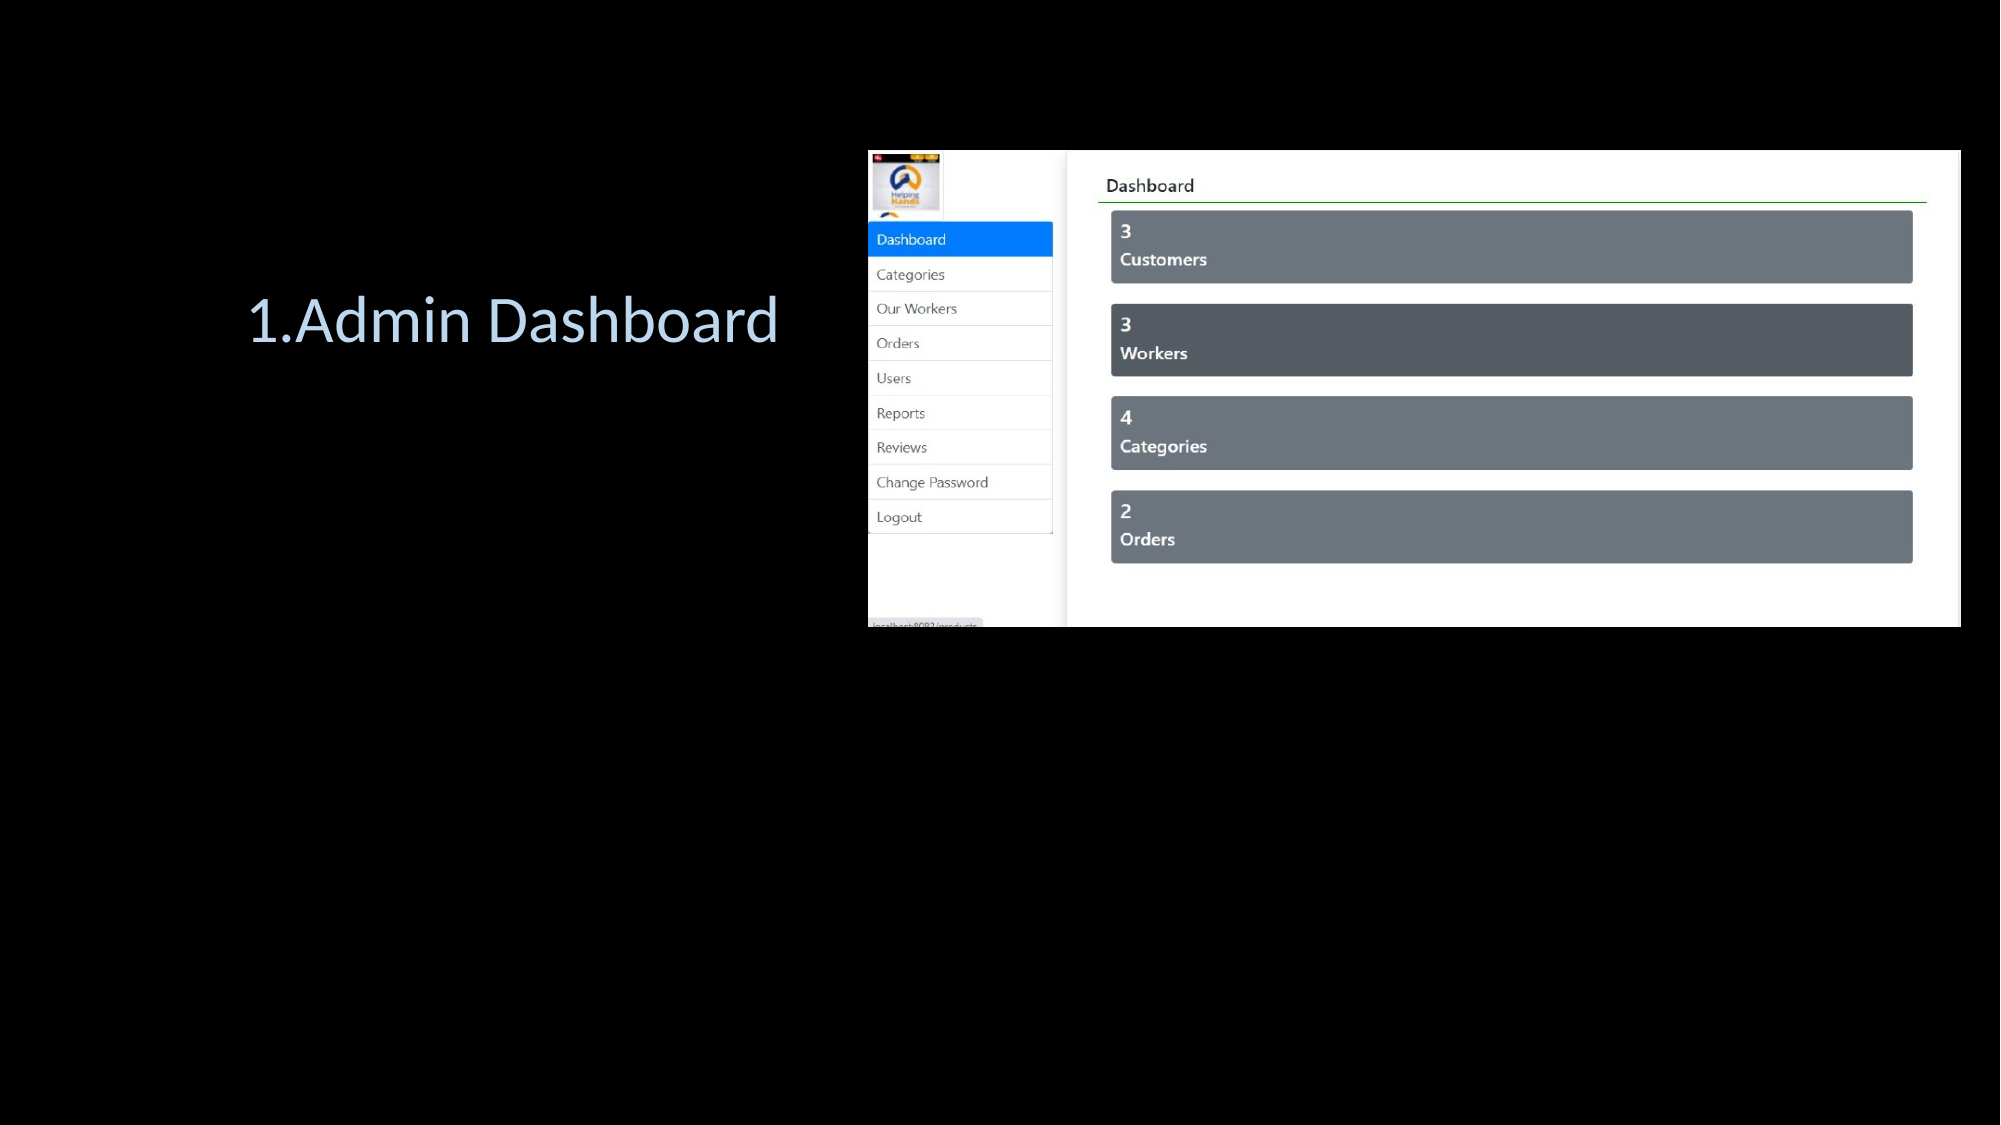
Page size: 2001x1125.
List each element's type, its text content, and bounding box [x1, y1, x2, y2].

text_box 1.Admin Dashboard [230, 268, 797, 364]
picture [868, 150, 1961, 627]
